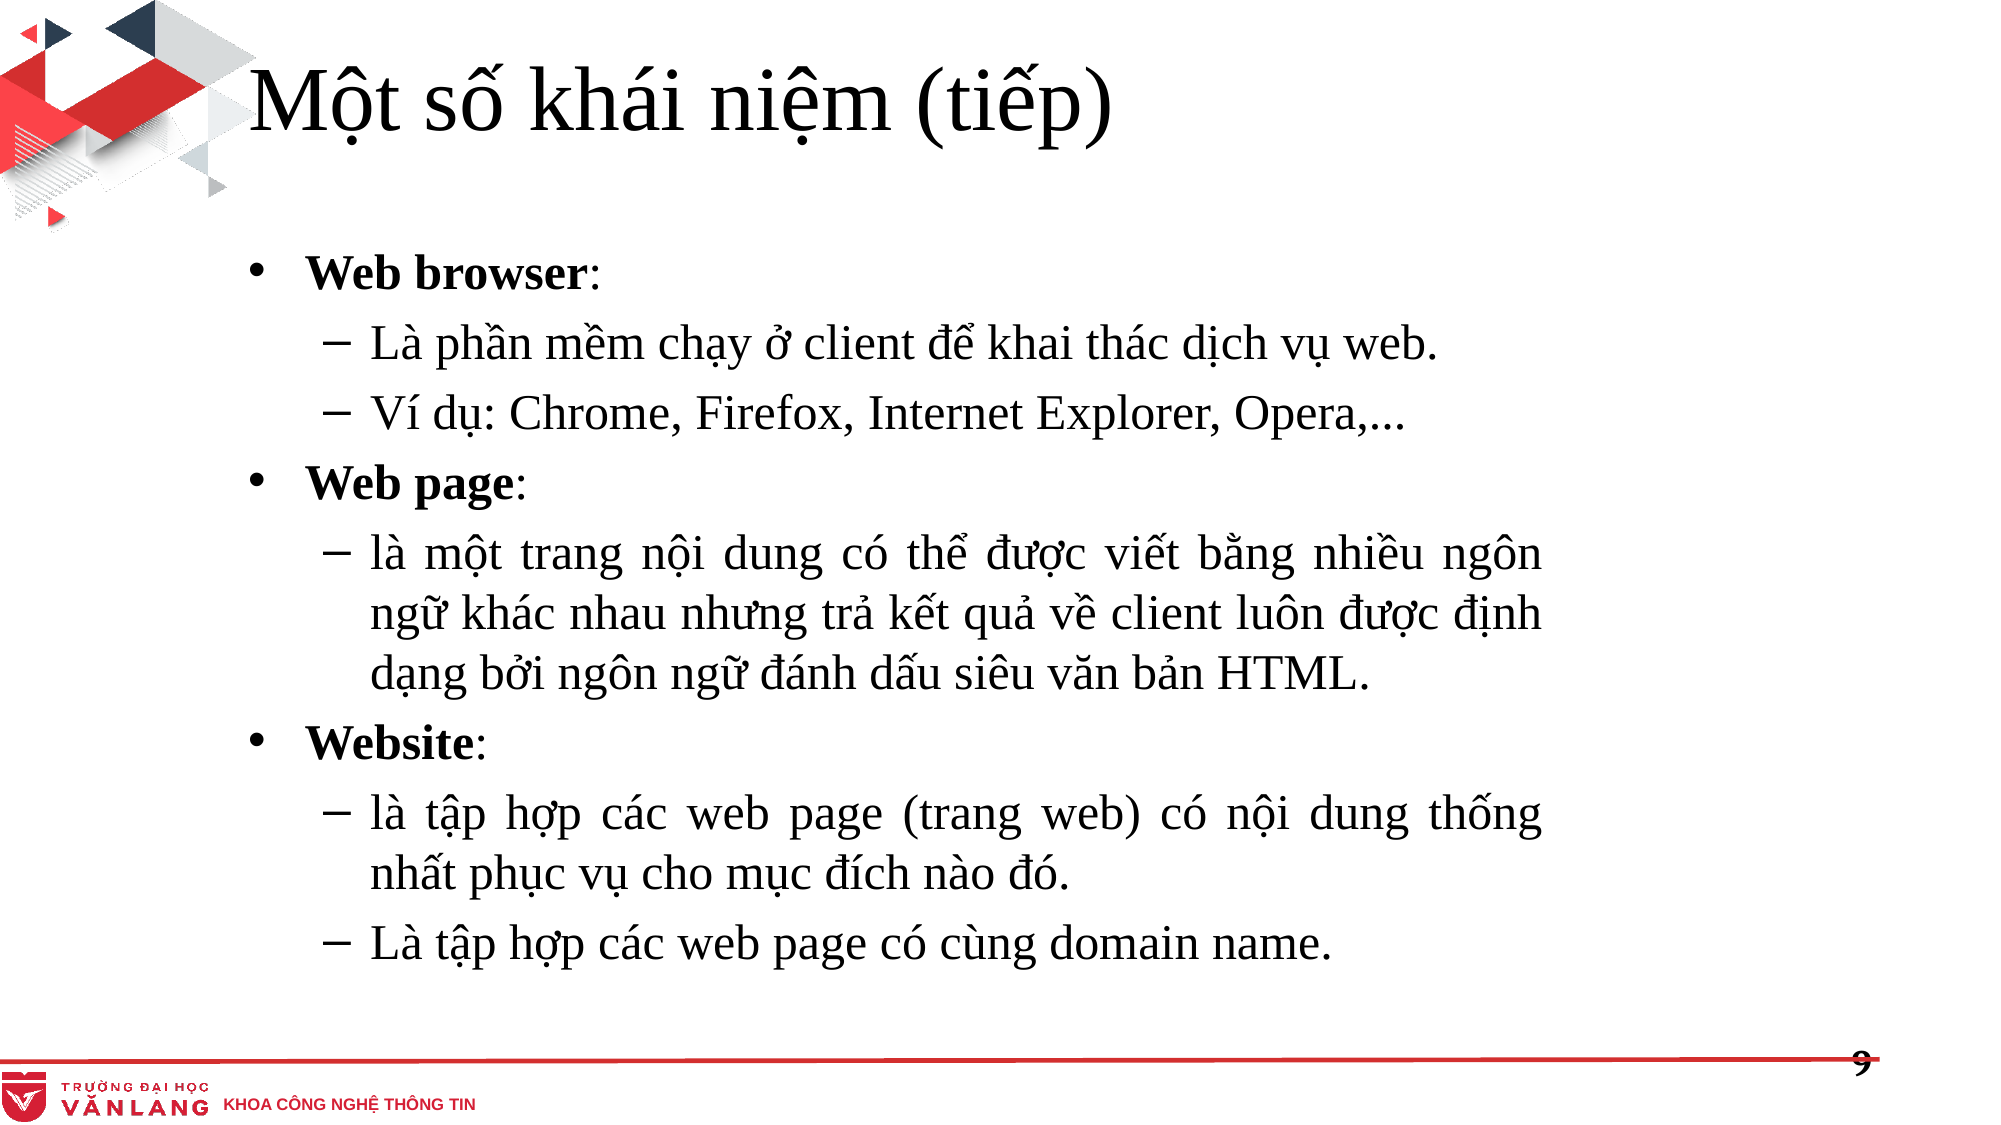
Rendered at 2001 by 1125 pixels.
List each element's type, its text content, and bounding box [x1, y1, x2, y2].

title Một số khái niệm (tiếp) [233, 44, 2000, 232]
picture [2, 1072, 208, 1122]
text_box Web browser: Là phần mềm chạy ở client để khai thác dịch vụ web. Ví dụ: Chrome, Firefox, Internet Explorer, Opera,... Web page: là một trang nội dung có thể được viết bằng nhiều ngôn ngữ khác nhau nhưng trả kết quả về client luôn được định dạng bởi ngôn ngữ đánh dấu siêu văn bản HTML. Website: là tập hợp các web page (trang web) có nội dung thống nhất phục vụ cho mục đích nào đó. Là tập hợp các web page có cùng domain name. [233, 231, 1559, 1063]
picture [0, 0, 256, 233]
